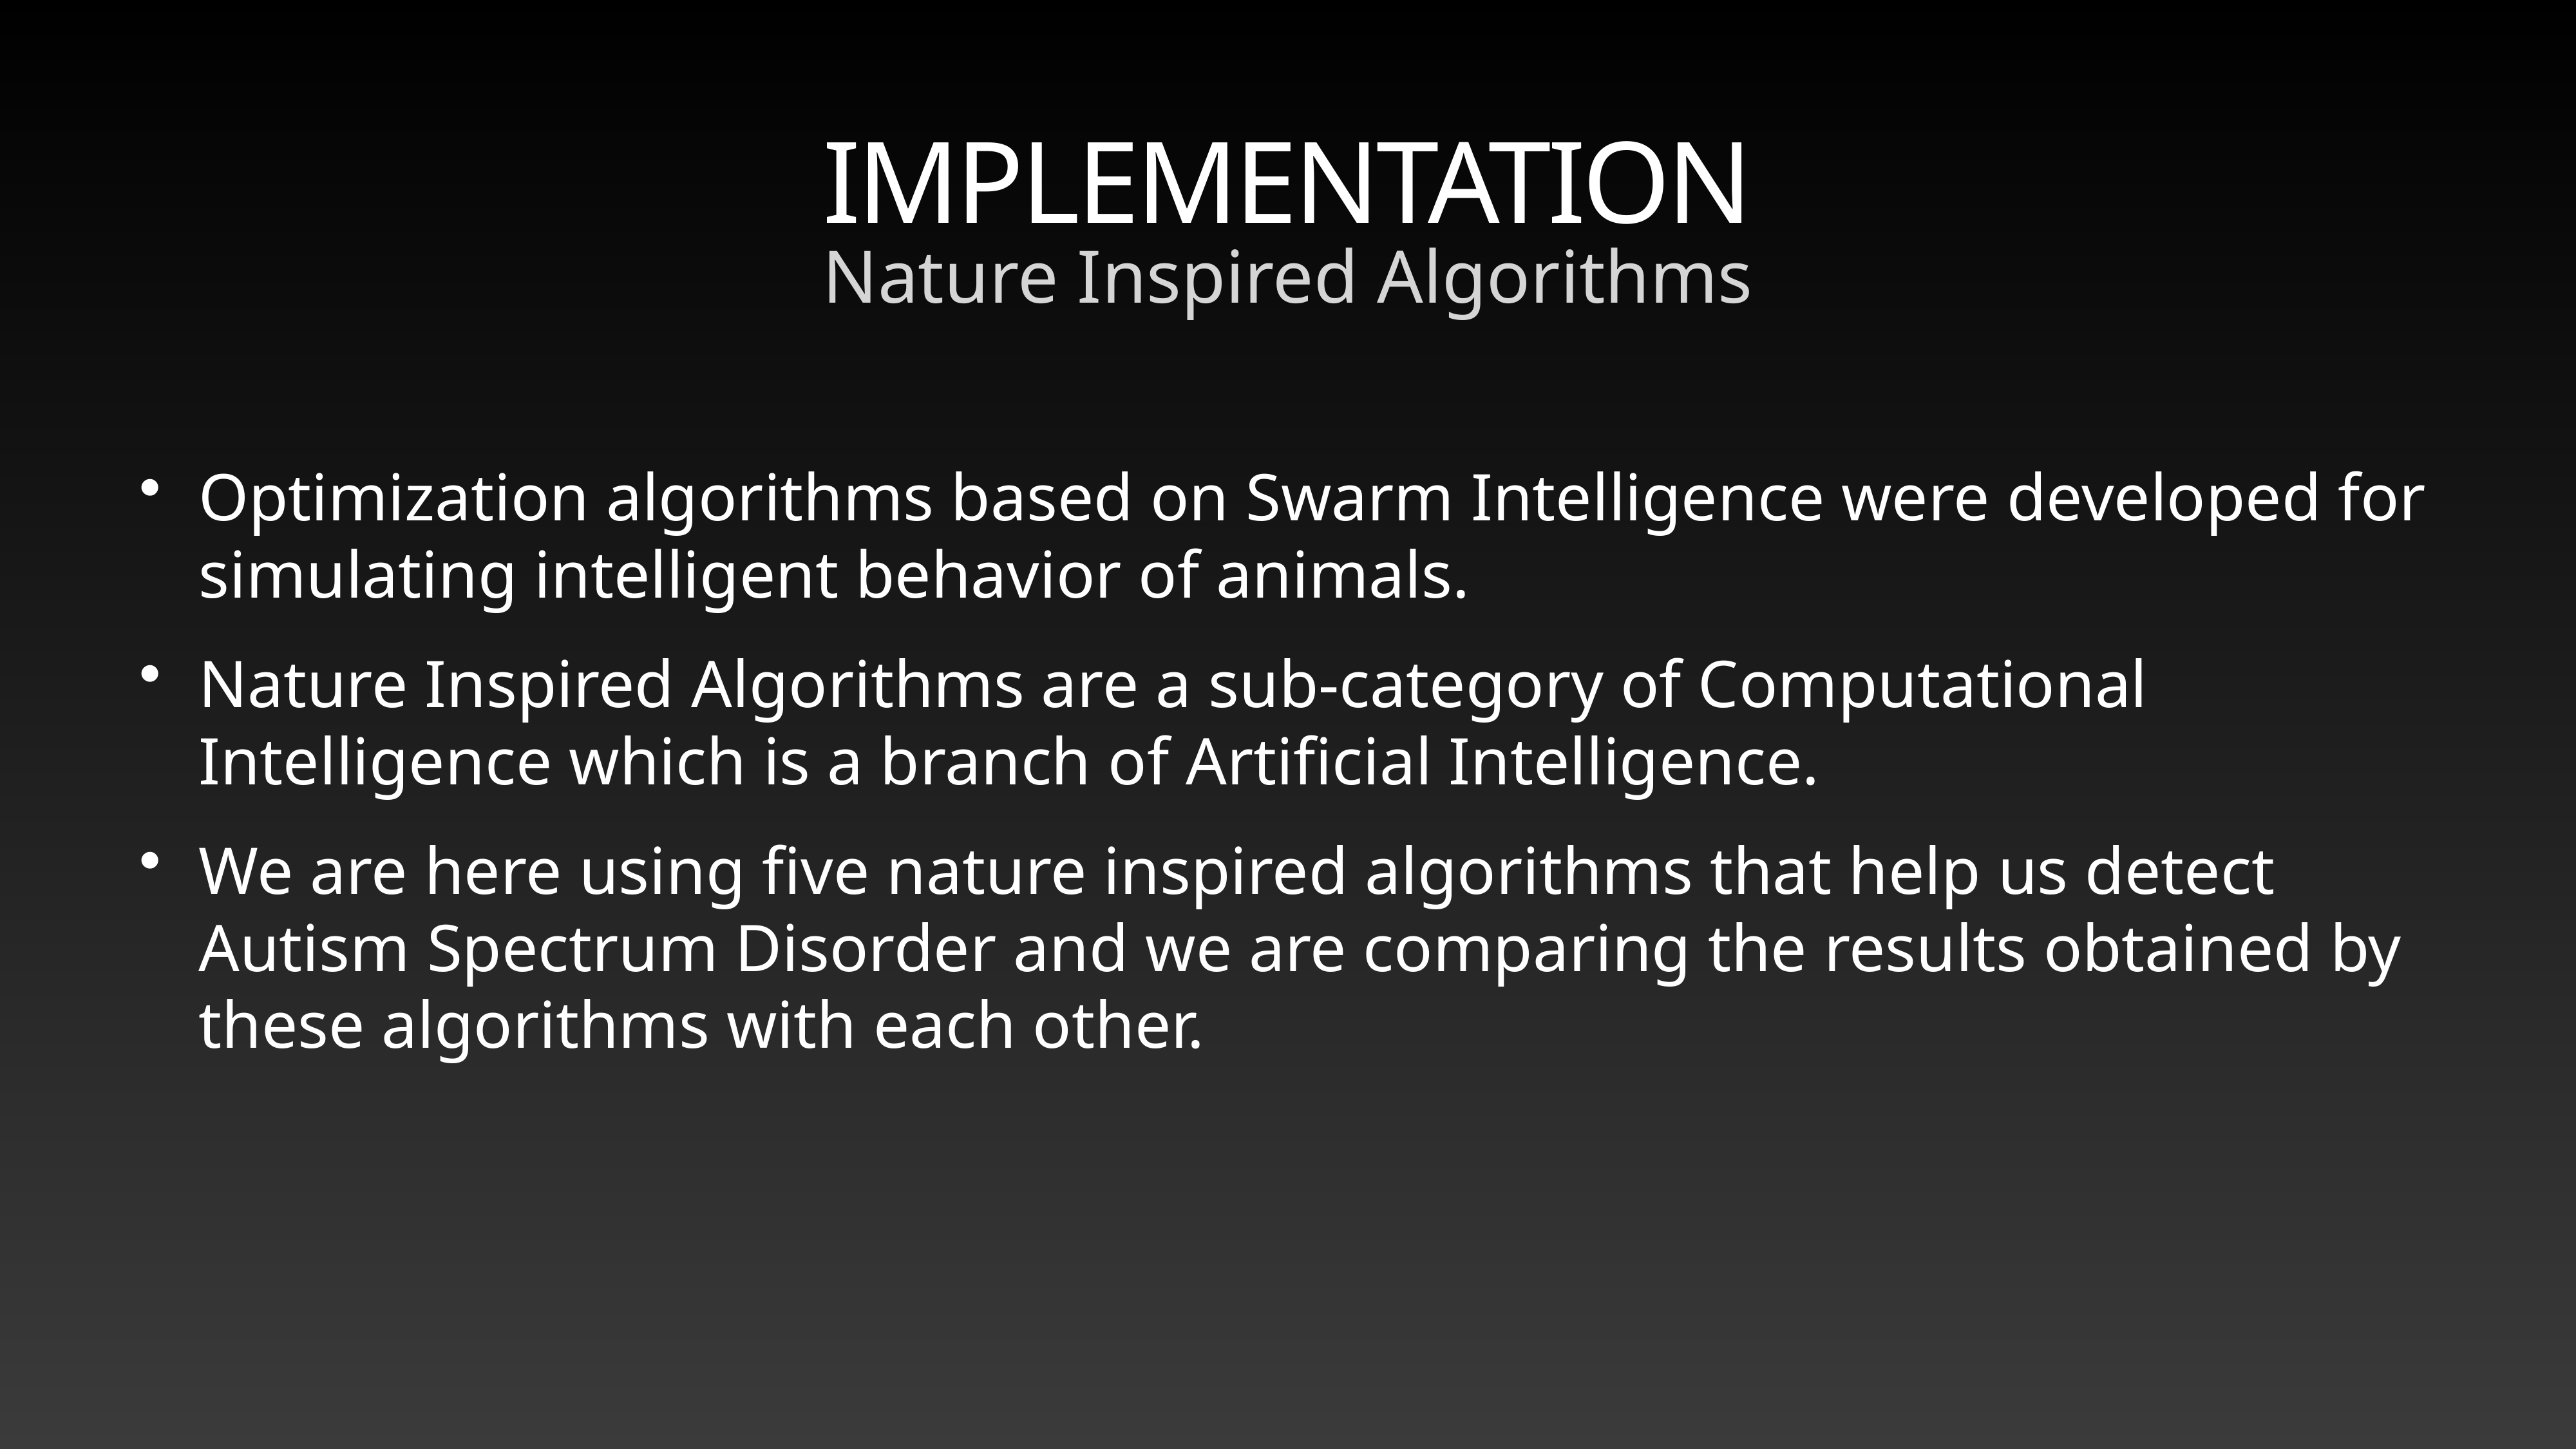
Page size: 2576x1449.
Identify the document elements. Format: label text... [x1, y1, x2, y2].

list Optimization algorithms based on Swarm Intelligence were developed for simulating intelligent behavior of animals. Nature Inspired Algorithms are a sub-category of Computational Intelligence which is a branch of Artificial Intelligence. We are here using five nature inspired algorithms that help us detect Autism Spectrum Disorder and we are comparing the results obtained by these algorithms with each other. [133, 450, 2443, 1342]
title IMPLEMENTATION [133, 85, 2443, 225]
list Nature Inspired Algorithms [133, 225, 2443, 334]
